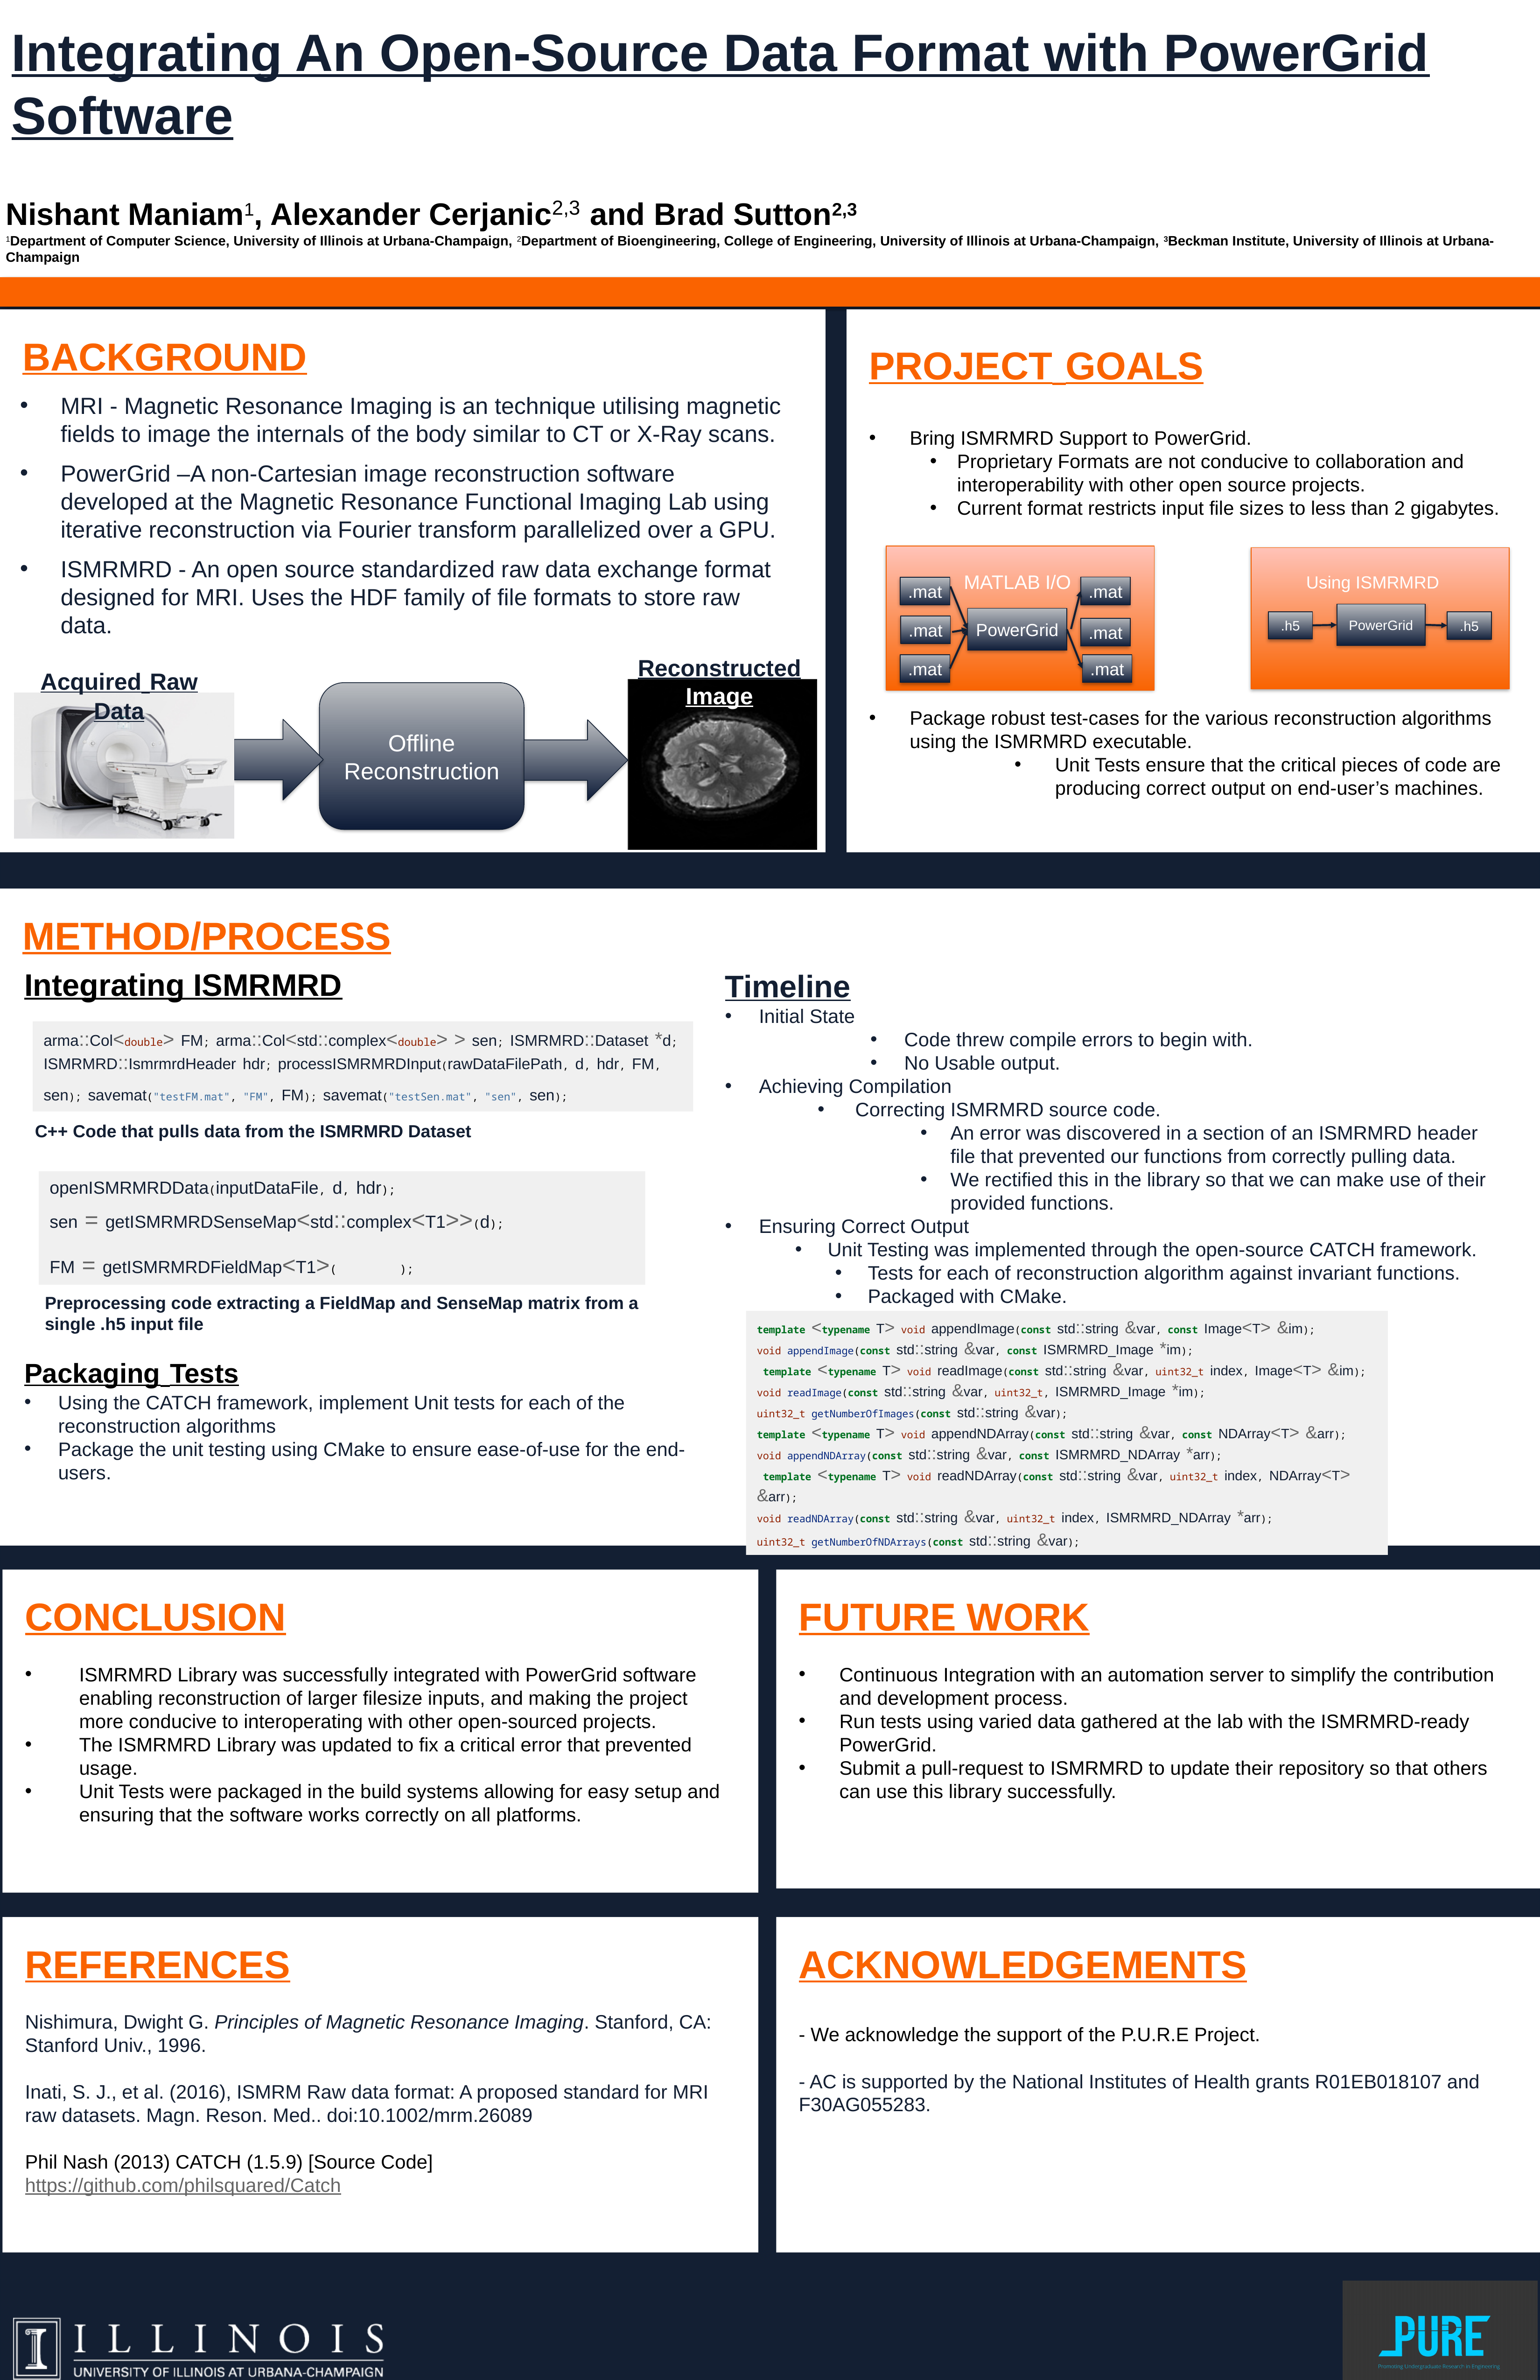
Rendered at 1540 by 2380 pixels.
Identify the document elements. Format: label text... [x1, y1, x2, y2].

text_box MRI - Magnetic Resonance Imaging is an technique utilising magnetic fields to image the internals of the body similar to CT or X-Ray scans. PowerGrid –A non-Cartesian image reconstruction software developed at the Magnetic Resonance Functional Imaging Lab using iterative reconstruction via Fourier transform parallelized over a GPU. ISMRMRD - An open source standardized raw data exchange format designed for MRI. Uses the HDF family of file formats to store raw data. [13, 387, 791, 670]
picture [13, 2317, 385, 2380]
text_box Packaging Tests Using the CATCH framework, implement Unit tests for each of the reconstruction algorithms Package the unit testing using CMake to ensure ease-of-use for the end-users. [17, 1344, 736, 1519]
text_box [14, 656, 234, 839]
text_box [886, 546, 1155, 691]
text_box template <typename T> void appendImage(const std::string &var, const Image<T> &im); void appendImage(const std::string &var, const ISMRMRD_Image *im); template <typename T> void readImage(const std::string &var, uint32_t index, Image<T> &im); void readImage(const std::string &var, uint32_t, ISMRMRD_Image *im); uint32_t getNumberOfImages(const std::string &var); template <typename T> void appendNDArray(const std::string &var, const NDArray<T> &arr); void appendNDArray(const std::string &var, const ISMRMRD_NDArray *arr); template <typename T> void readNDArray(const std::string &var, uint32_t index, NDArray<T> &arr); void readNDArray(const std::string &var, uint32_t index, ISMRMRD_NDArray *arr); uint32_t getNumberOfNDArrays(const std::string &var); [746, 1311, 1388, 1555]
text_box CONCLUSION ISMRMRD Library was successfully integrated with PowerGrid software enabling reconstruction of larger filesize inputs, and making the project more conducive to interoperating with other open-sourced projects. The ISMRMRD Library was updated to fix a critical error that prevented usage. Unit Tests were packaged in the build systems allowing for easy setup and ensuring that the software works correctly on all platforms. [2, 1569, 758, 1893]
picture [1343, 2281, 1538, 2380]
text_box [236, 719, 324, 801]
text_box Timeline Initial State Code threw compile errors to begin with. No Usable output. Achieving Compilation Correcting ISMRMRD source code. An error was discovered in a section of an ISMRMRD header file that prevented our functions from correctly pulling data. We rectified this in the library so that we can make use of their provided functions. Ensuring Correct Output Unit Testing was implemented through the open-source CATCH framework. Tests for each of reconstruction algorithm against invariant functions. Packaged with CMake. [718, 963, 1497, 1311]
text_box PROJECT GOALS Bring ISMRMRD Support to PowerGrid. Proprietary Formats are not conducive to collaboration and interoperability with other open source projects. Current format restricts input file sizes to less than 2 gigabytes. Package robust test-cases for the various reconstruction algorithms using the ISMRMRD executable. Unit Tests ensure that the critical pieces of code are producing correct output on end-user’s machines. [847, 309, 1540, 853]
text_box Offline Reconstruction [319, 682, 525, 830]
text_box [28, 1021, 746, 1145]
text_box Nishant Maniam1, Alexander Cerjanic2,3 and Brad Sutton2,3 1Department of Computer Science, University of Illinois at Urbana-Champaign, 2Department of Bioengineering, College of Engineering, University of Illinois at Urbana-Champaign, 3Beckman Institute, University of Illinois at Urbana-Champaign [0, 187, 1535, 268]
text_box Integrating ISMRMRD [17, 961, 351, 1006]
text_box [1251, 547, 1510, 689]
text_box ACKNOWLEDGEMENTS - We acknowledge the support of the P.U.R.E Project. - AC is supported by the National Institutes of Health grants R01EB018107 and F30AG055283. [776, 1917, 1540, 2253]
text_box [38, 1169, 680, 1338]
text_box FUTURE WORK Continuous Integration with an automation server to simplify the contribution and development process. Run tests using varied data gathered at the lab with the ISMRMRD-ready PowerGrid. Submit a pull-request to ISMRMRD to update their repository so that others can use this library successfully. [776, 1569, 1540, 1889]
text_box [524, 719, 604, 801]
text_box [607, 649, 833, 850]
text_box METHOD/PROCESS [0, 889, 1540, 1546]
text_box BACKGROUND [0, 309, 826, 853]
text_box REFERENCES Nishimura, Dwight G. Principles of Magnetic Resonance Imaging. Stanford, CA: Stanford Univ., 1996. Inati, S. J., et al. (2016), ISMRM Raw data format: A proposed standard for MRI raw datasets. Magn. Reson. Med.. doi:10.1002/mrm.26089 Phil Nash (2013) CATCH (1.5.9) [Source Code] https://github.com/philsquared/Catch [2, 1917, 758, 2253]
text_box Integrating An Open-Source Data Format with PowerGrid Software [5, 15, 1540, 148]
